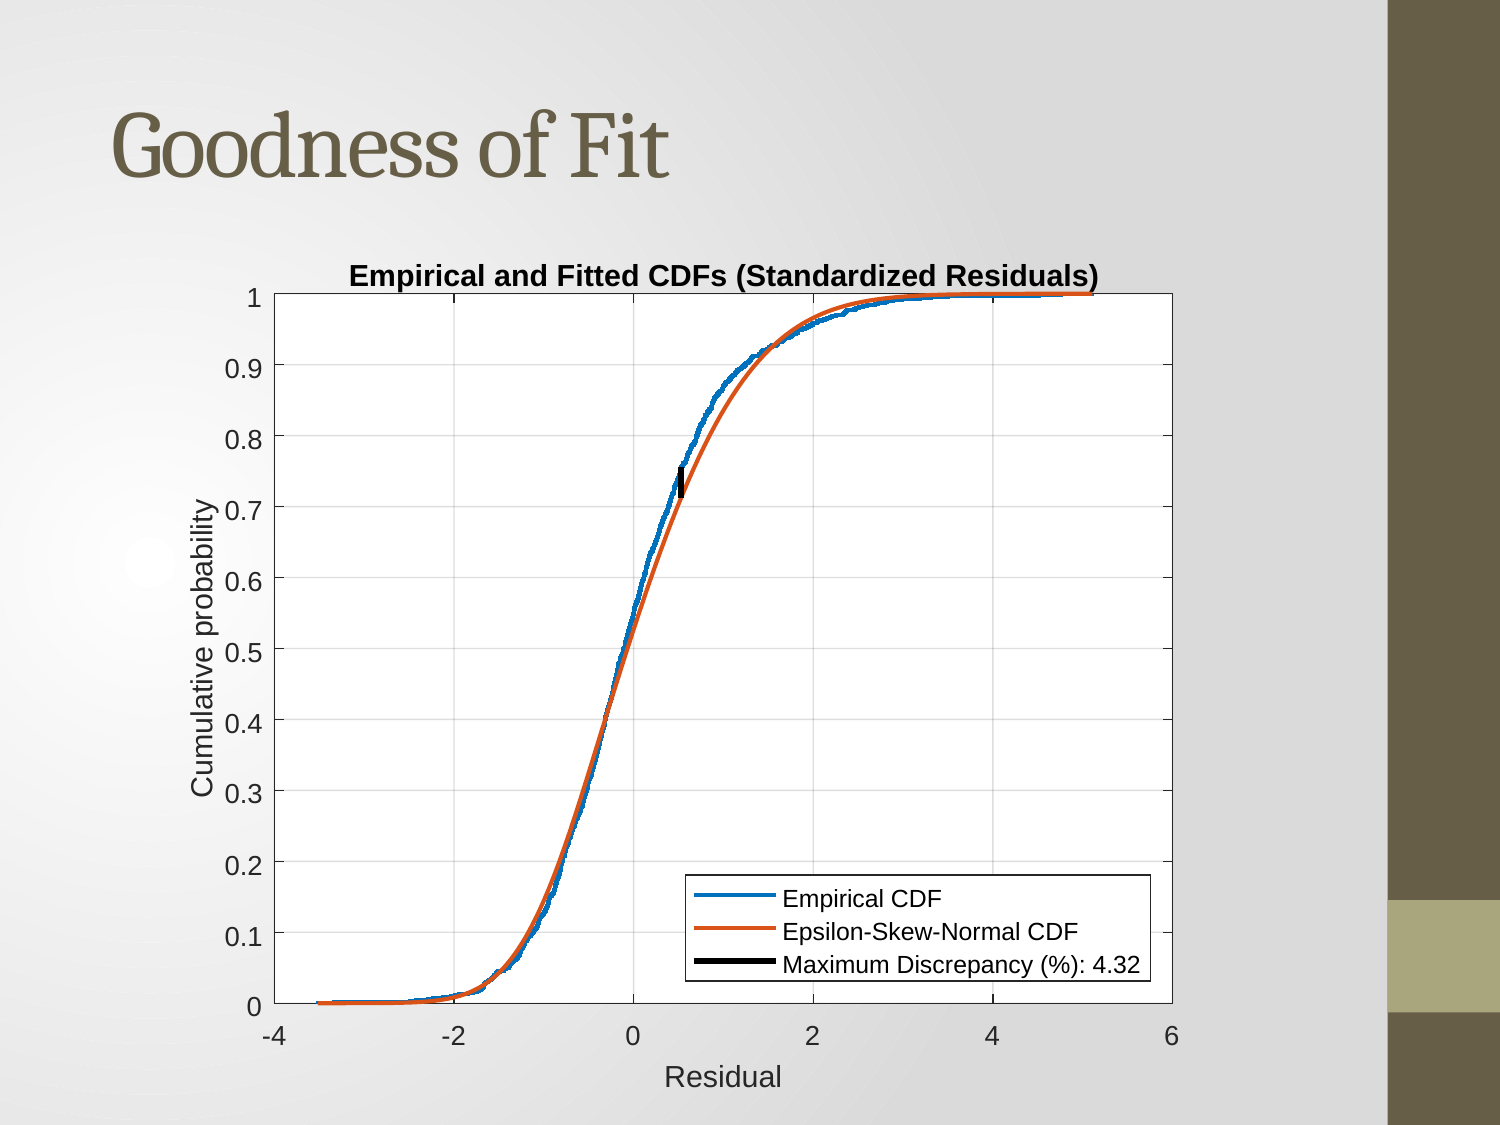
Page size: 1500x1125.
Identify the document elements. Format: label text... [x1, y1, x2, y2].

title Goodness of Fit [75, 45, 1365, 233]
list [123, 228, 1282, 1098]
